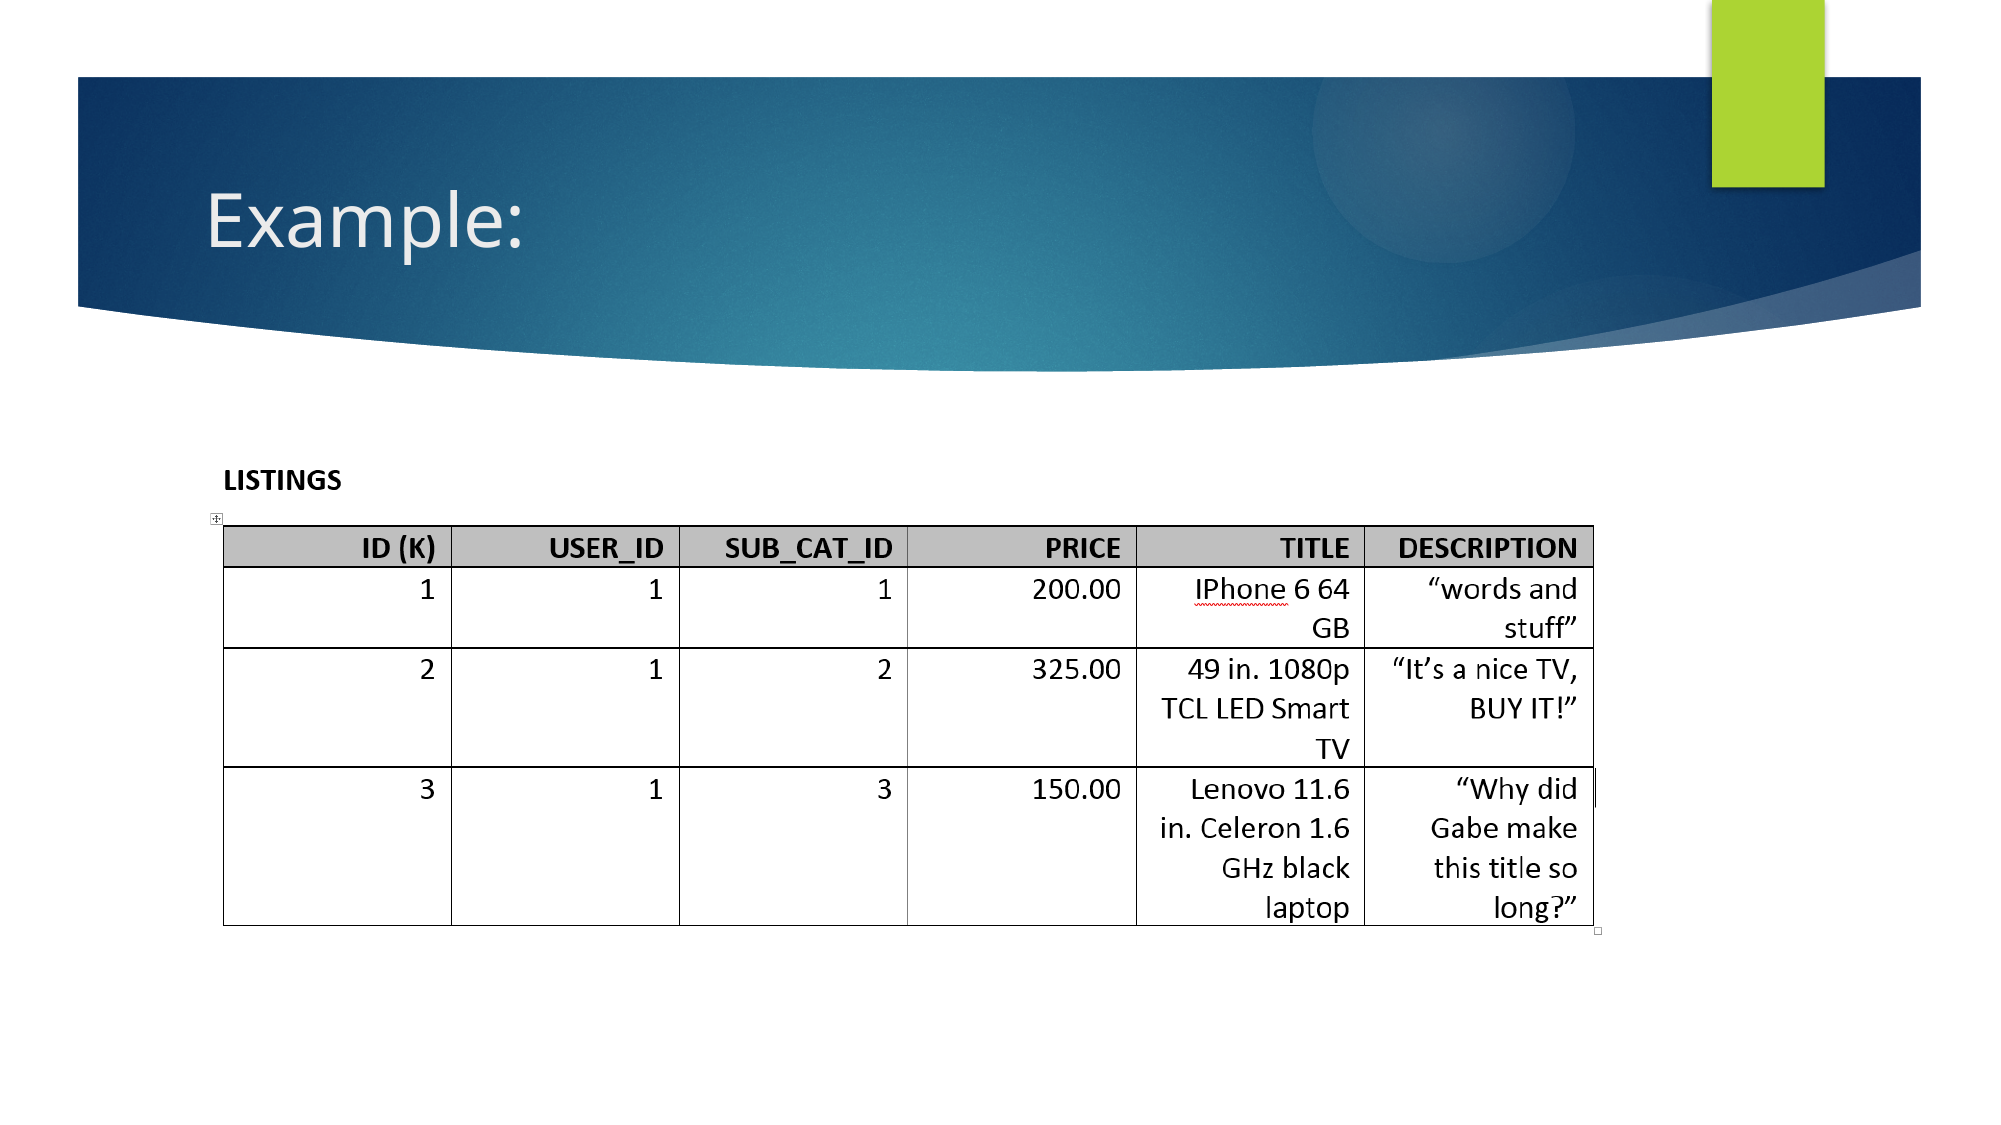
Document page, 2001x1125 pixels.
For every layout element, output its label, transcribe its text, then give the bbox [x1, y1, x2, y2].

title Example: [189, 159, 1627, 276]
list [189, 452, 1627, 963]
